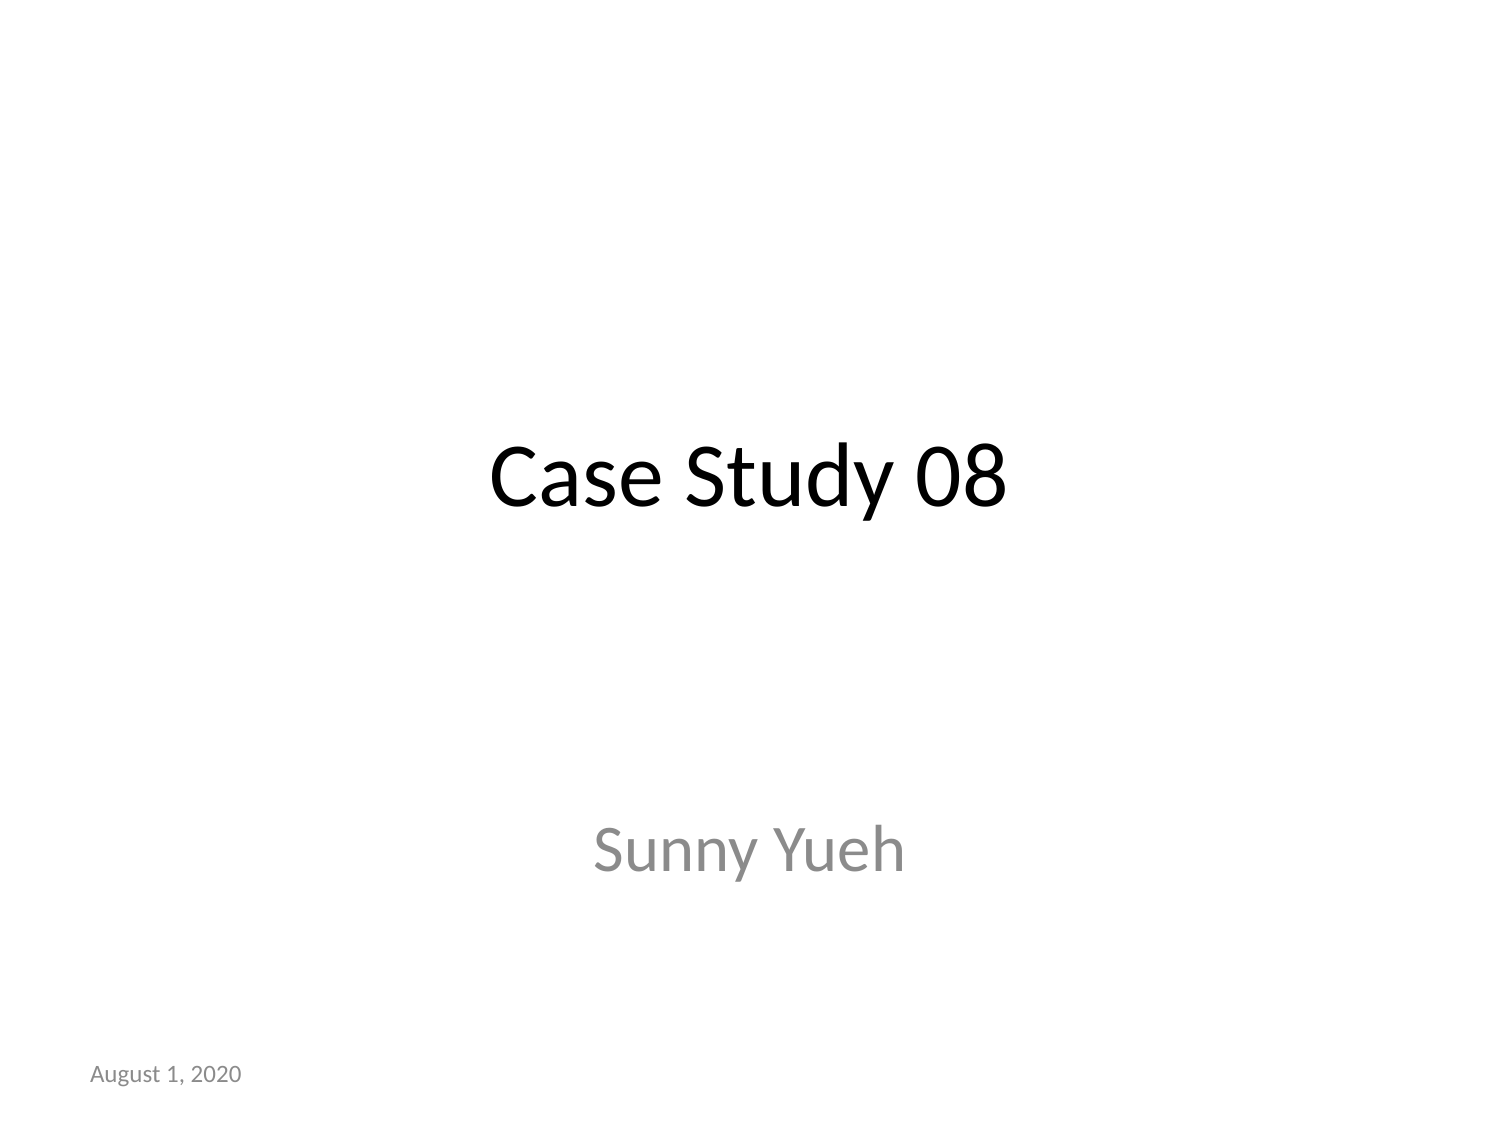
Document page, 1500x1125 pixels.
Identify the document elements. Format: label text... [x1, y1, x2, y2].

title Case Study 08 [112, 349, 1388, 591]
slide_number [75, 1042, 425, 1103]
subtitle Sunny Yueh [225, 637, 1275, 925]
